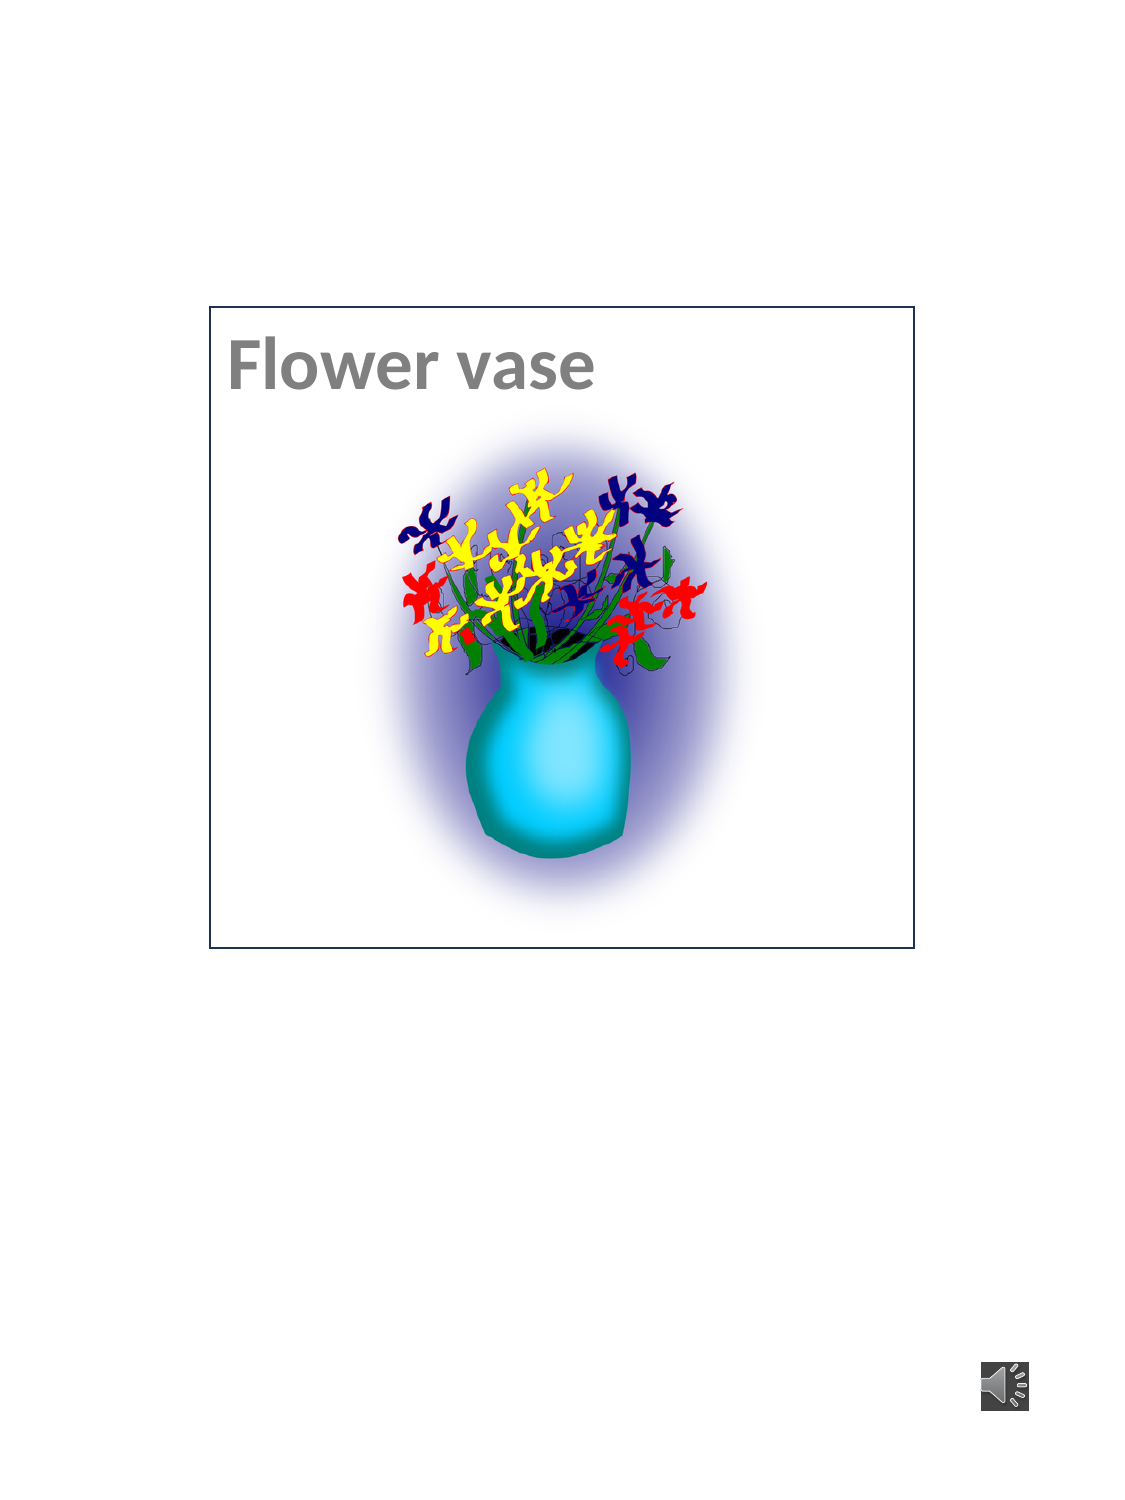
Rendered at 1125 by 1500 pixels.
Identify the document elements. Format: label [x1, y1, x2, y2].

picture [979, 1361, 1031, 1412]
text_box [209, 306, 915, 949]
picture [351, 401, 771, 937]
